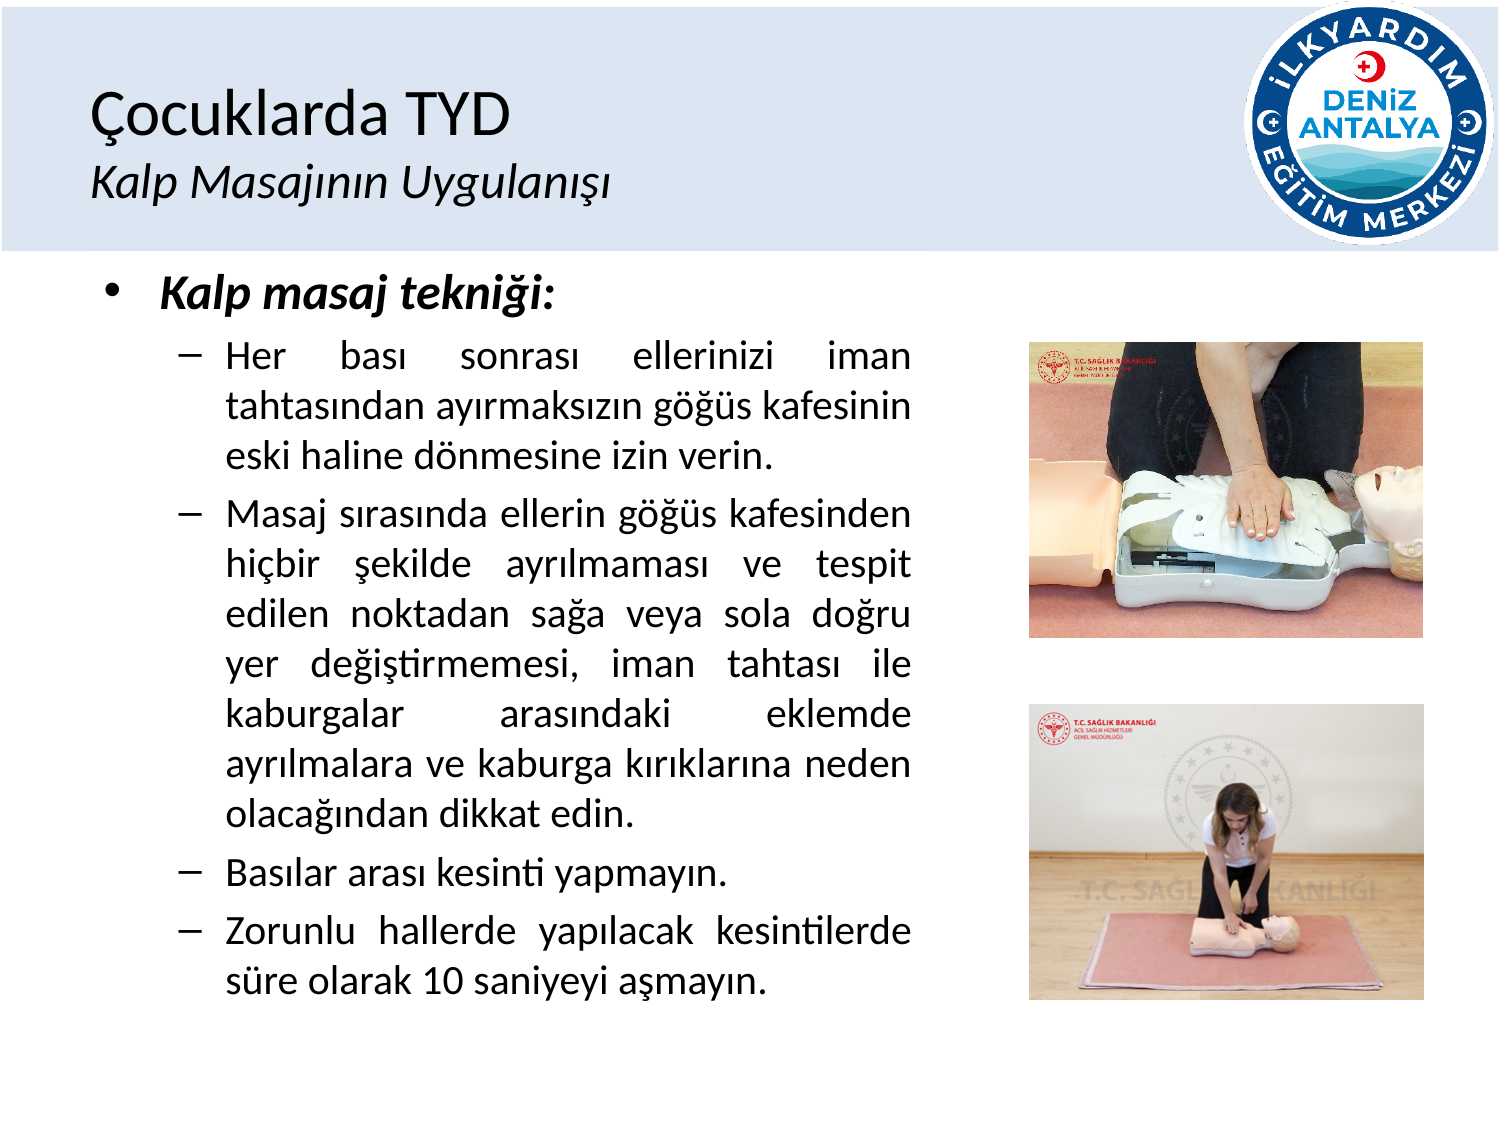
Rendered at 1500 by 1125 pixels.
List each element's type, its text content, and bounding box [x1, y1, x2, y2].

text_box [1491, 5, 1500, 253]
text_box Kalp masaj tekniği: Her bası sonrası ellerinizi iman tahtasından ayırmaksızın göğüs kafesinin eski haline dönmesine izin verin. Masaj sırasında ellerin göğüs kafesinden hiçbir şekilde ayrılmaması ve tespit edilen noktadan sağa veya sola doğru yer değiştirmemesi, iman tahtası ile kaburgalar arasındaki eklemde ayrılmalara ve kaburga kırıklarına neden olacağından dikkat edin. Basılar arası kesinti yapmayın. Zorunlu hallerde yapılacak kesintilerde süre olarak 10 saniyeyi aşmayın. [88, 251, 928, 1024]
title Çocuklarda TYD Kalp Masajının Uygulanışı [75, 45, 1239, 233]
text_box [0, 5, 1247, 253]
picture [1028, 703, 1424, 1000]
picture [1028, 341, 1424, 638]
picture [1244, 0, 1494, 245]
